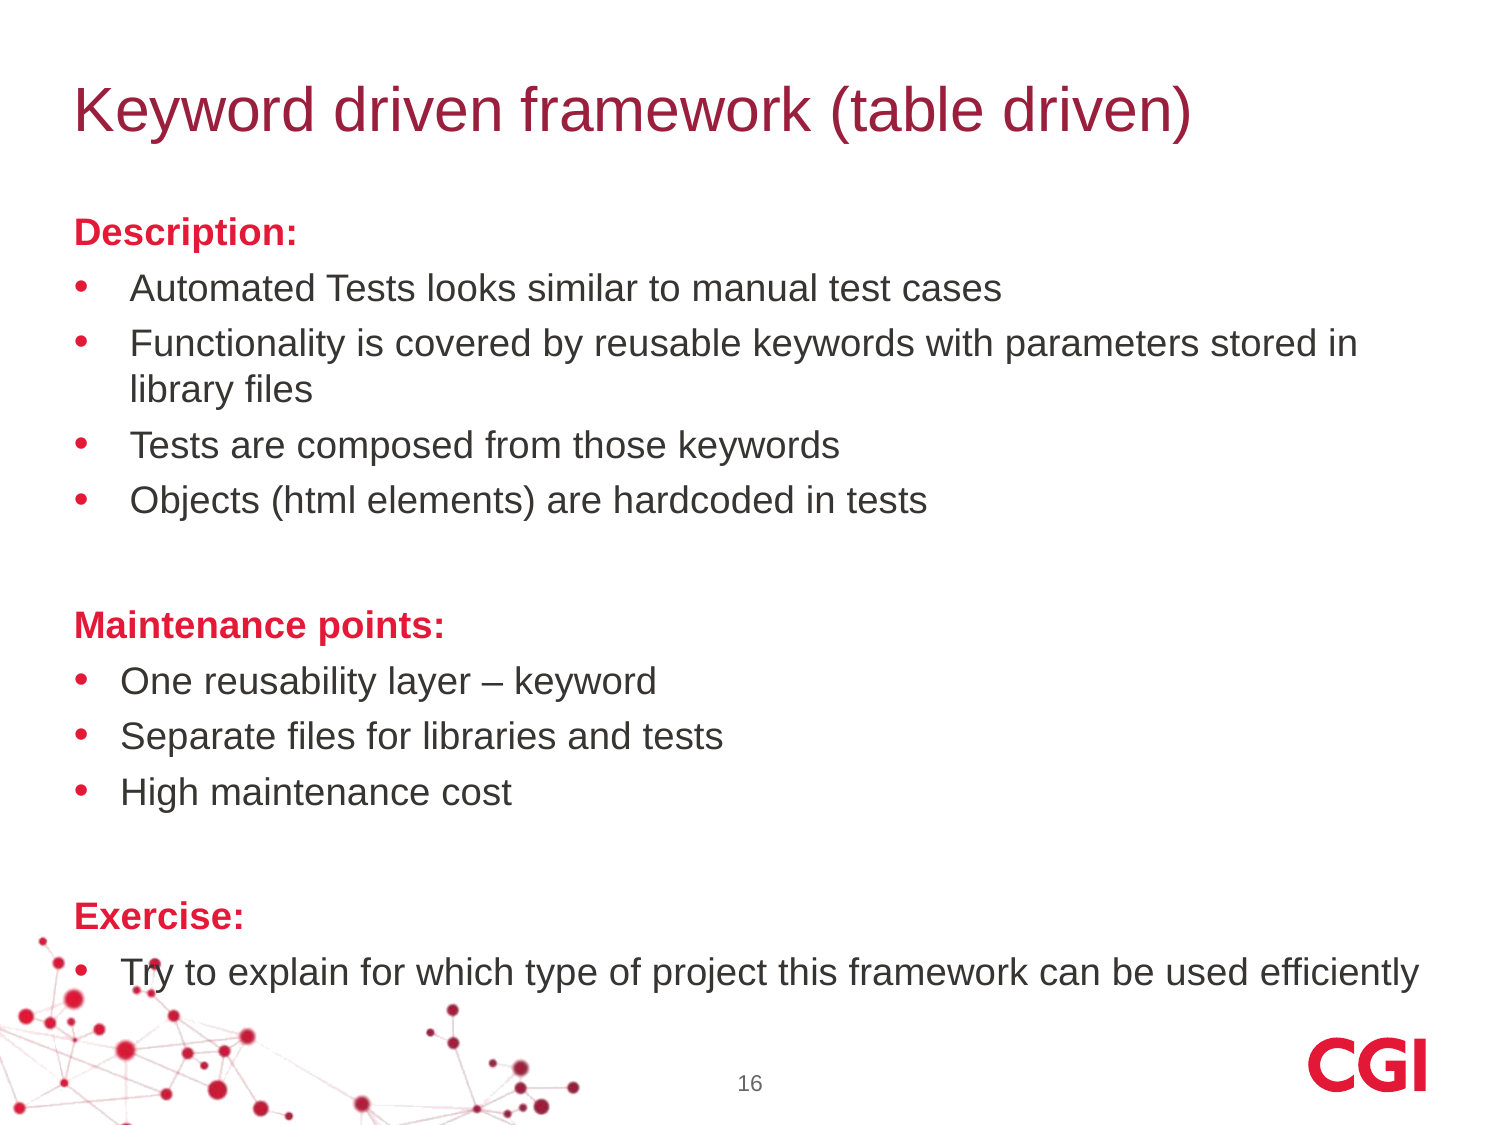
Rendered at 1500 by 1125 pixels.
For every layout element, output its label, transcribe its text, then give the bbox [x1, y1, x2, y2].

picture [0, 908, 623, 1125]
list Description: Automated Tests looks similar to manual test cases Functionality is covered by reusable keywords with parameters stored in library files Tests are composed from those keywords Objects (html elements) are hardcoded in tests Maintenance points: One reusability layer – keyword Separate files for libraries and tests High maintenance cost Exercise: Try to explain for which type of project this framework can be used efficiently [73, 207, 1428, 1010]
title Keyword driven framework (table driven) [73, 30, 1425, 182]
slide_number 16 [686, 1068, 814, 1109]
